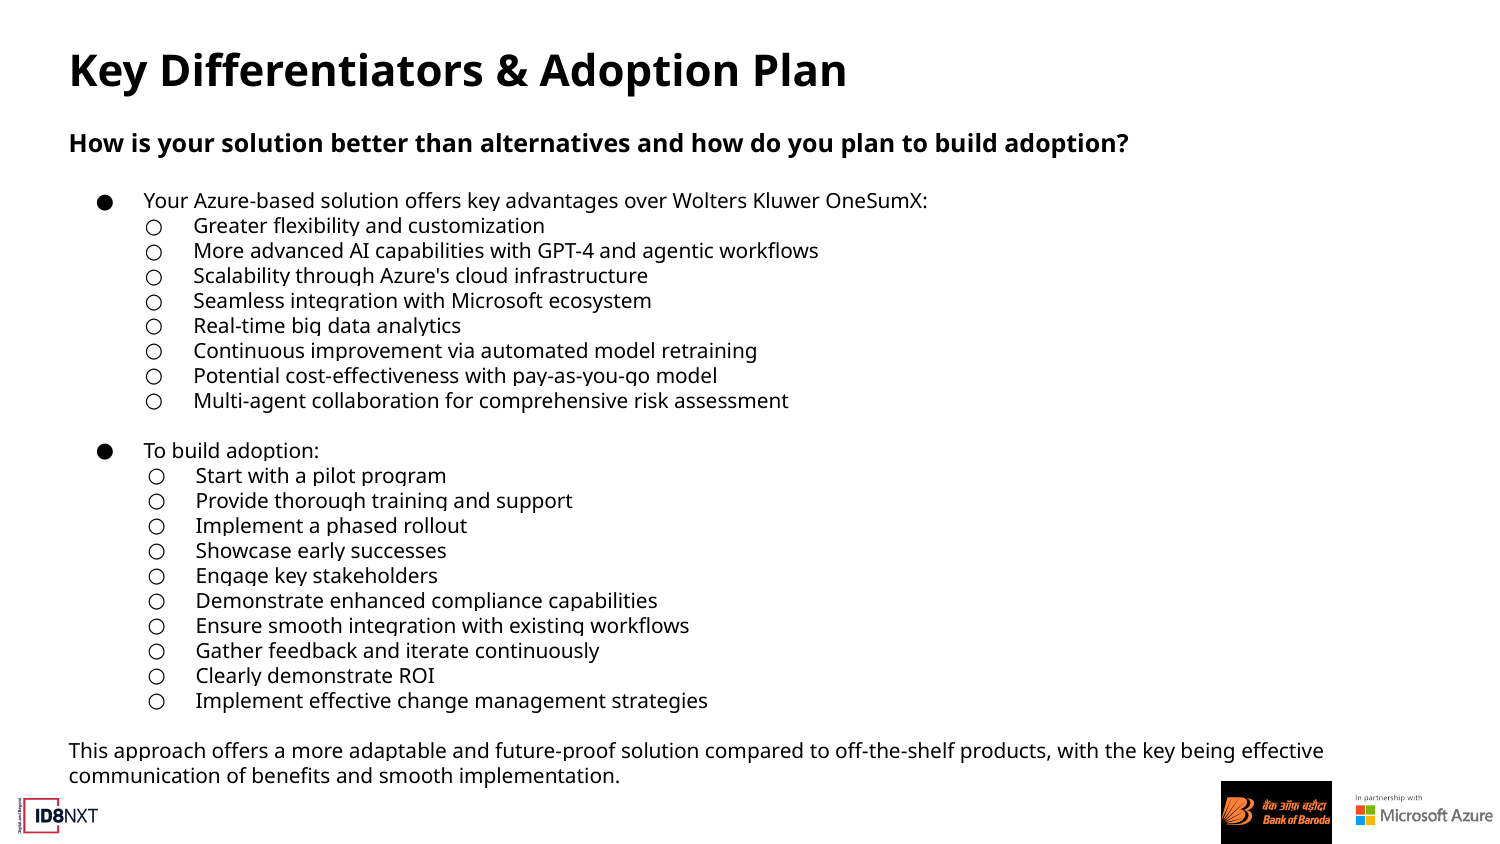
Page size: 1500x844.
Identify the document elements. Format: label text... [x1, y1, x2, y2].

picture [1354, 793, 1494, 827]
picture [1221, 811, 1332, 844]
picture [12, 789, 104, 842]
text_box How is your solution better than alternatives and how do you plan to build adoption? Your Azure-based solution offers key advantages over Wolters Kluwer OneSumX: Greater flexibility and customization More advanced AI capabilities with GPT-4 and agentic workflows Scalability through Azure's cloud infrastructure Seamless integration with Microsoft ecosystem Real-time big data analytics Continuous improvement via automated model retraining Potential cost-effectiveness with pay-as-you-go model Multi-agent collaboration for comprehensive risk assessment To build adoption: Start with a pilot program Provide thorough training and support Implement a phased rollout Showcase early successes Engage key stakeholders Demonstrate enhanced compliance capabilities Ensure smooth integration with existing workflows Gather feedback and iterate continuously Clearly demonstrate ROI Implement effective change management strategies This approach offers a more adaptable and future-proof solution compared to off-the-shelf products, with the key being effective communication of benefits and smooth implementation. [57, 116, 1430, 811]
title Key Differentiators & Adoption Plan [57, 31, 1092, 103]
